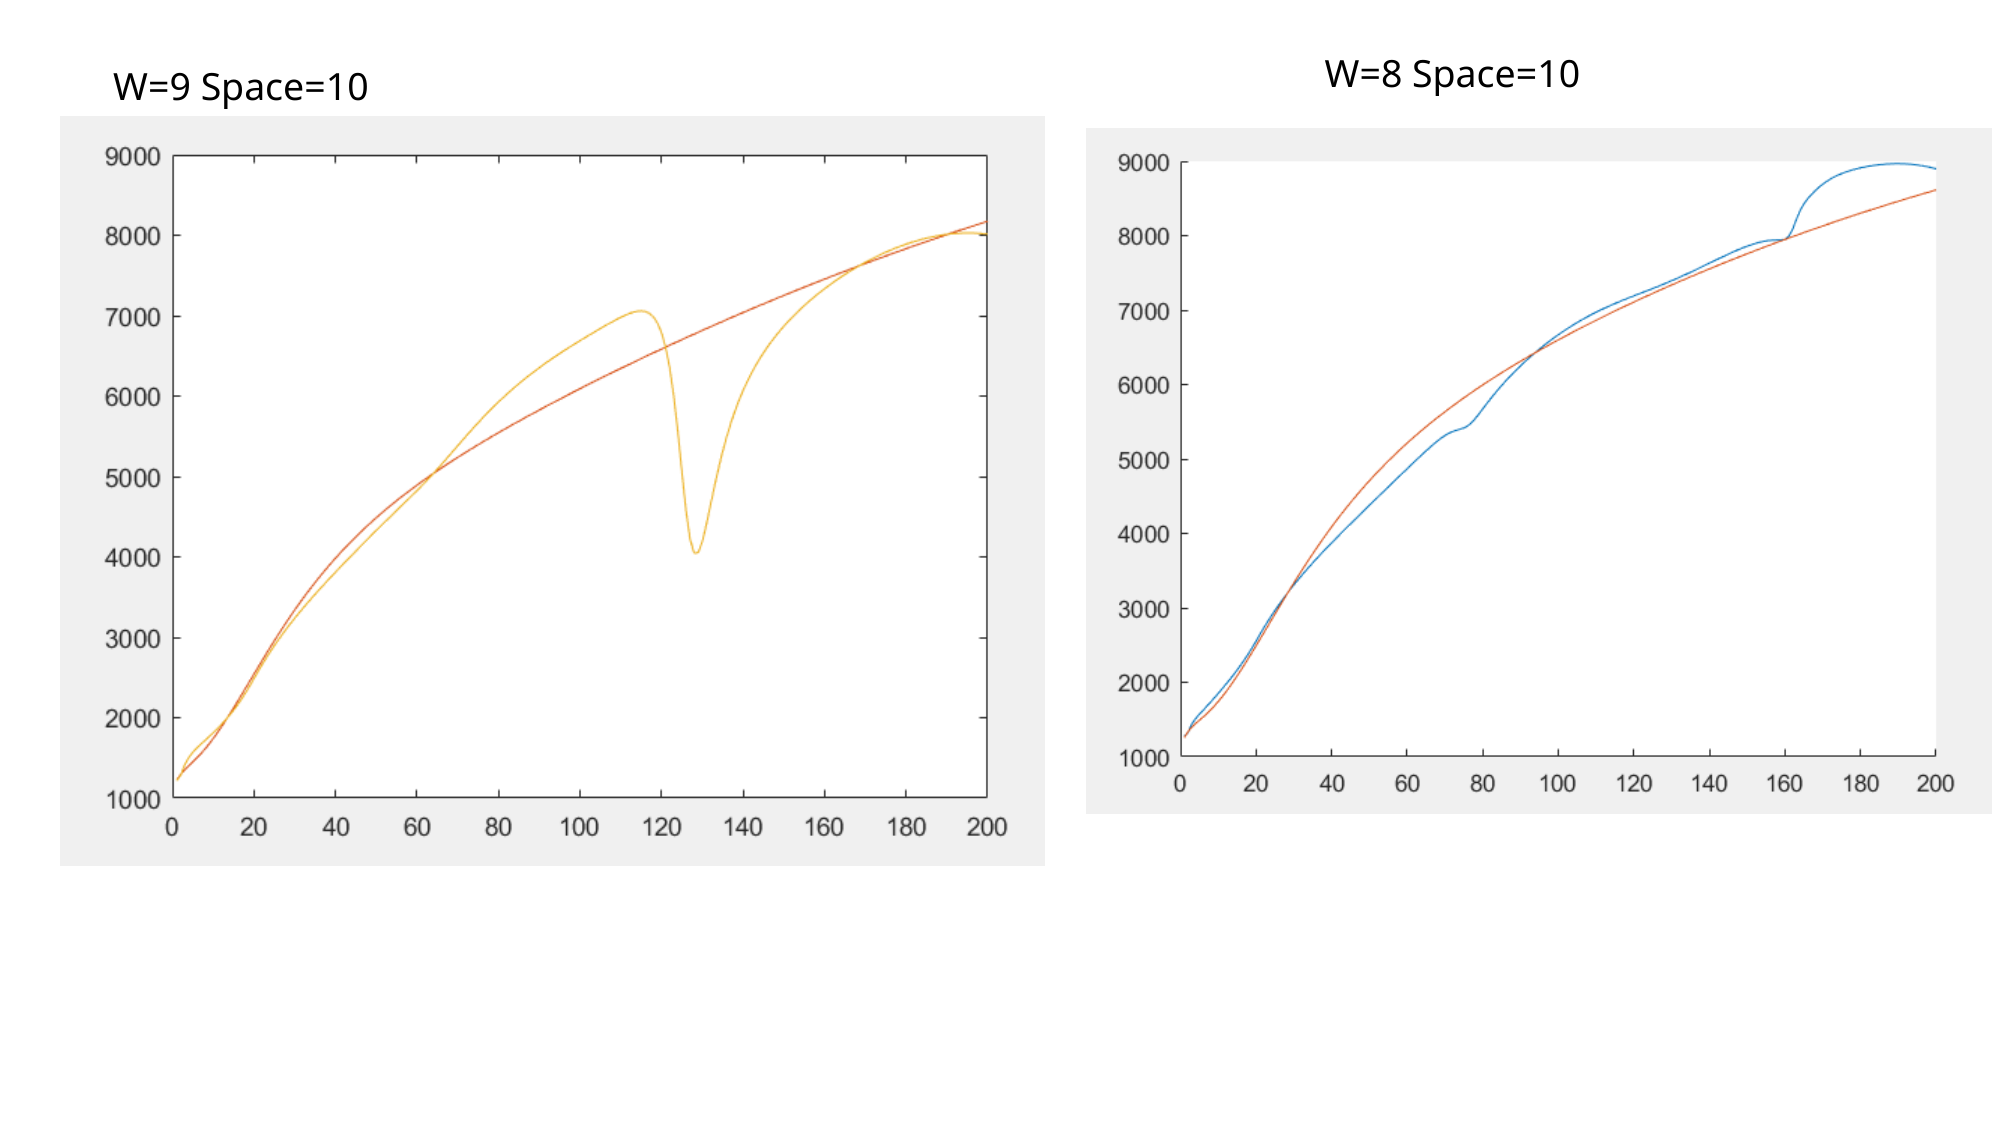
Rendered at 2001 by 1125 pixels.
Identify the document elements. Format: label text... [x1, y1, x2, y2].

picture [1086, 128, 1992, 814]
picture [60, 116, 1045, 866]
text_box W=9 Space=10 [98, 55, 772, 116]
text_box W=8 Space=10 [1309, 43, 1983, 103]
